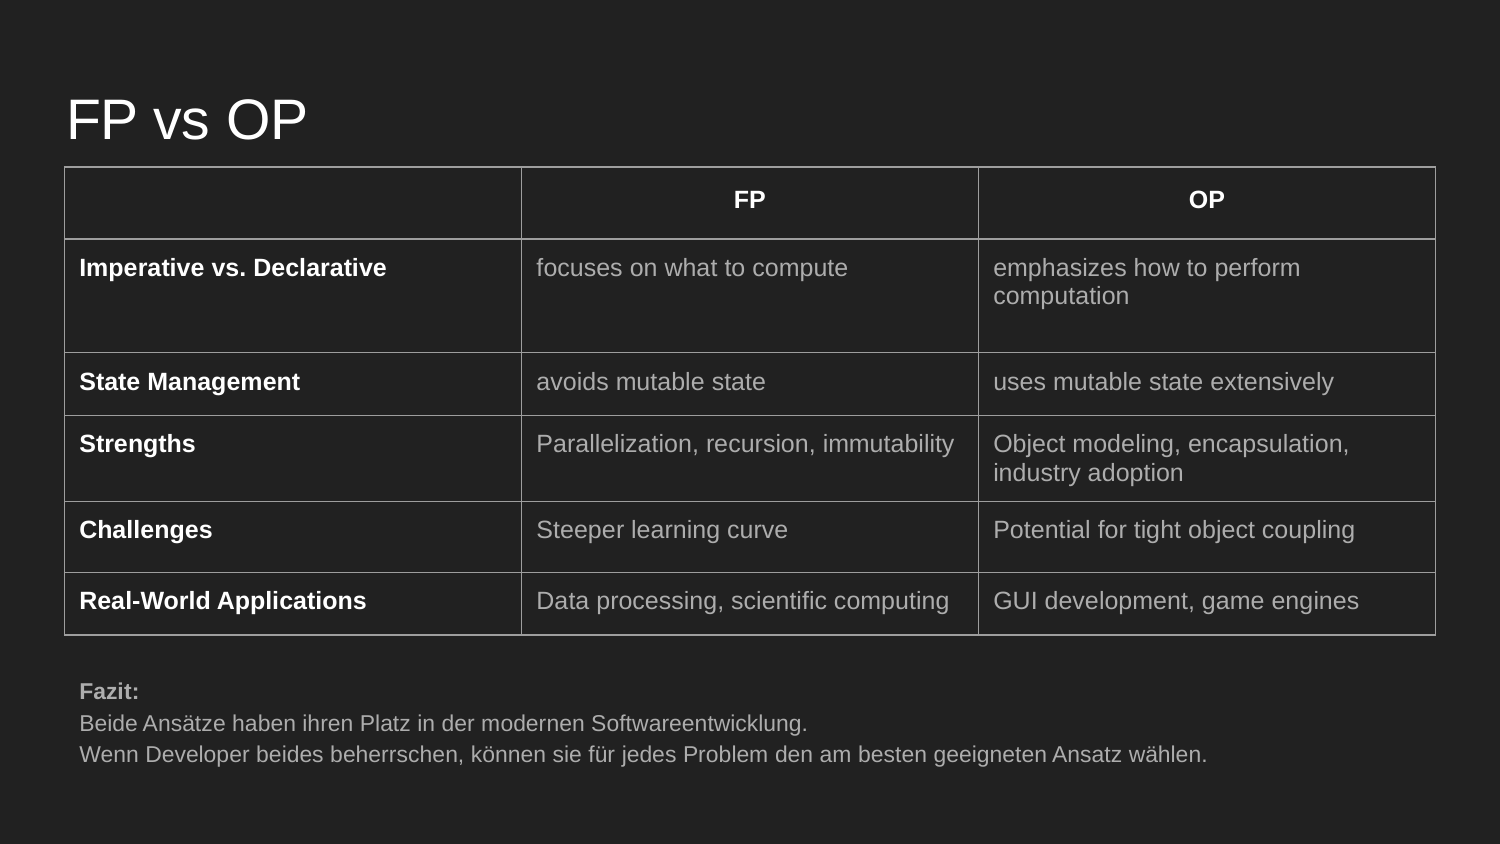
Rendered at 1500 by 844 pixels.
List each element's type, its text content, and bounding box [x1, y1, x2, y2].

title FP vs OP [51, 72, 1449, 167]
table_cell Data processing, scientific computing [522, 573, 978, 634]
table_cell Strengths [65, 416, 521, 501]
table_header OP [979, 168, 1435, 238]
table_cell avoids mutable state [522, 353, 978, 415]
table_cell Steeper learning curve [522, 502, 978, 572]
table_cell uses mutable state extensively [979, 353, 1435, 415]
table_cell Real-World Applications [65, 573, 521, 634]
table_cell State Management [65, 353, 521, 415]
table_cell Object modeling, encapsulation, industry adoption [979, 416, 1435, 501]
table_header [65, 168, 521, 238]
table_cell focuses on what to compute [522, 240, 978, 352]
text_box Fazit: Beide Ansätze haben ihren Platz in der modernen Softwareentwicklung. Wenn Developer beides beherrschen, können sie für jedes Problem den am besten geeigneten Ansatz wählen. [64, 648, 1436, 797]
table_cell Challenges [65, 502, 521, 572]
table_header FP [522, 168, 978, 238]
table_cell Parallelization, recursion, immutability [522, 416, 978, 501]
table_cell Potential for tight object coupling [979, 502, 1435, 572]
table_cell GUI development, game engines [979, 573, 1435, 634]
table_cell Imperative vs. Declarative [65, 240, 521, 352]
table_cell emphasizes how to perform computation [979, 240, 1435, 352]
